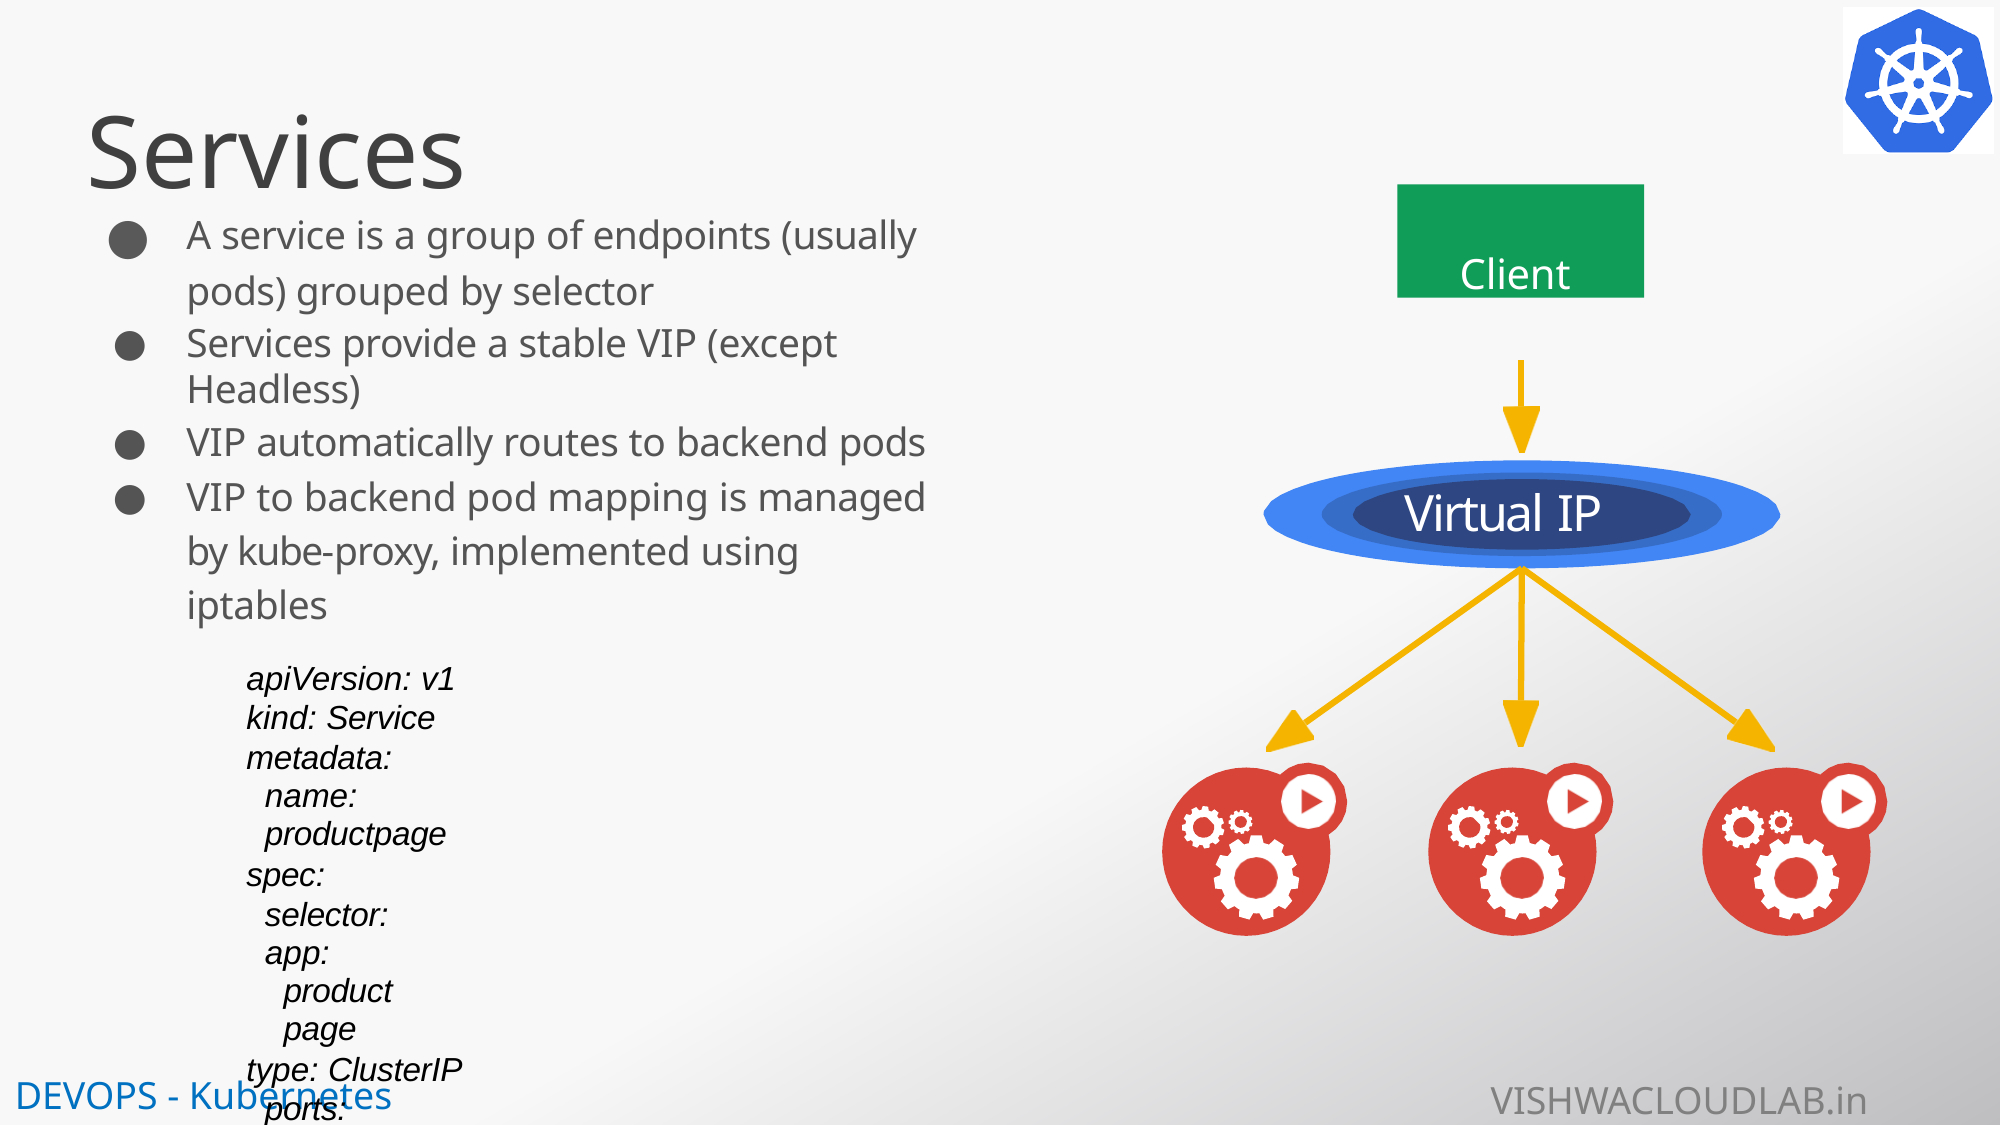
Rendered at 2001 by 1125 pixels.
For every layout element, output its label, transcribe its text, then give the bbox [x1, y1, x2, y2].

text_box Client [1397, 184, 1645, 298]
picture [1843, 7, 1994, 154]
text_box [1427, 762, 1614, 937]
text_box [1161, 762, 1348, 937]
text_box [1701, 762, 1888, 937]
text_box A service is a group of endpoints (usually pods) grouped by selector Services provide a stable VIP (except Headless) VIP automatically routes to backend pods VIP to backend pod mapping is managed by kube-proxy, implemented using iptables apiVersion: v1 kind: Service metadata: name: productpage spec: selector: app: productpage type: ClusterIP ports: - port: 80 targetPort: 8080 protocol: TCP [103, 198, 1011, 1125]
title Services [84, 18, 699, 209]
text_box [1262, 355, 1781, 753]
